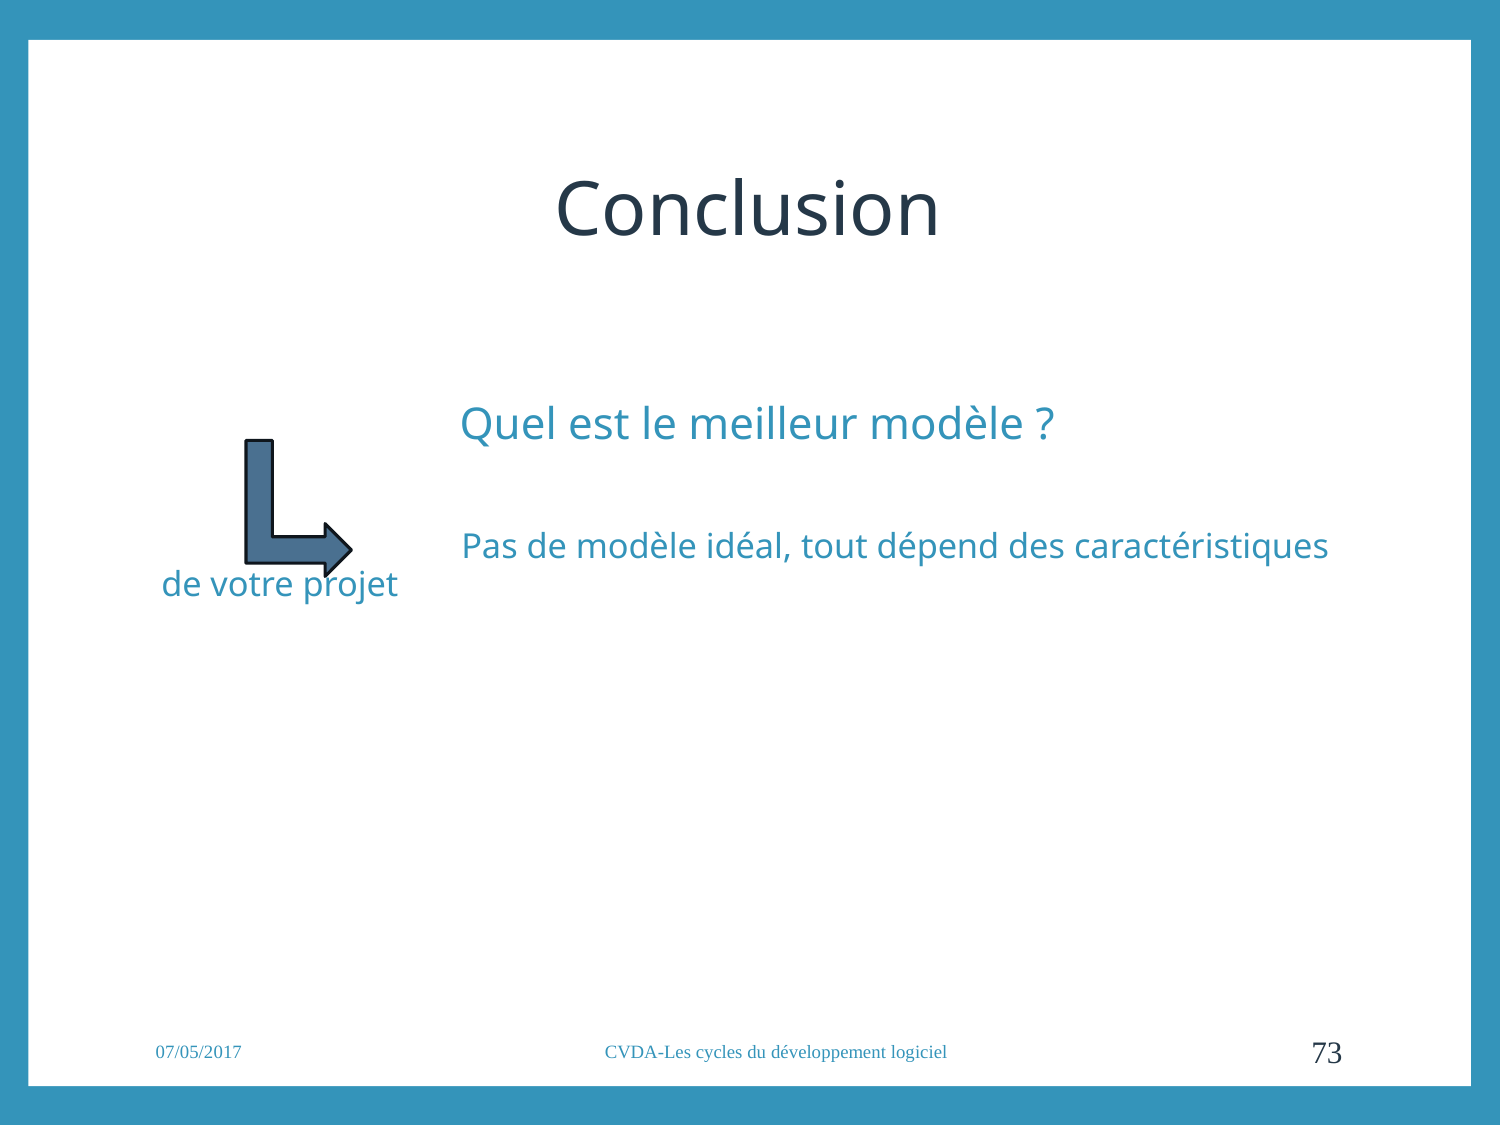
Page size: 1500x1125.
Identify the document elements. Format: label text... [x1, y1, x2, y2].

footer CVDA-Les cycles du développement logiciel [485, 1020, 1067, 1081]
text_box [244, 438, 353, 578]
title Conclusion [140, 99, 1356, 323]
slide_number 73 [1147, 1020, 1358, 1081]
list Quel est le meilleur modèle ? Pas de modèle idéal, tout dépend des caractéristiques de votre projet [140, 393, 1369, 891]
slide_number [140, 1020, 428, 1081]
